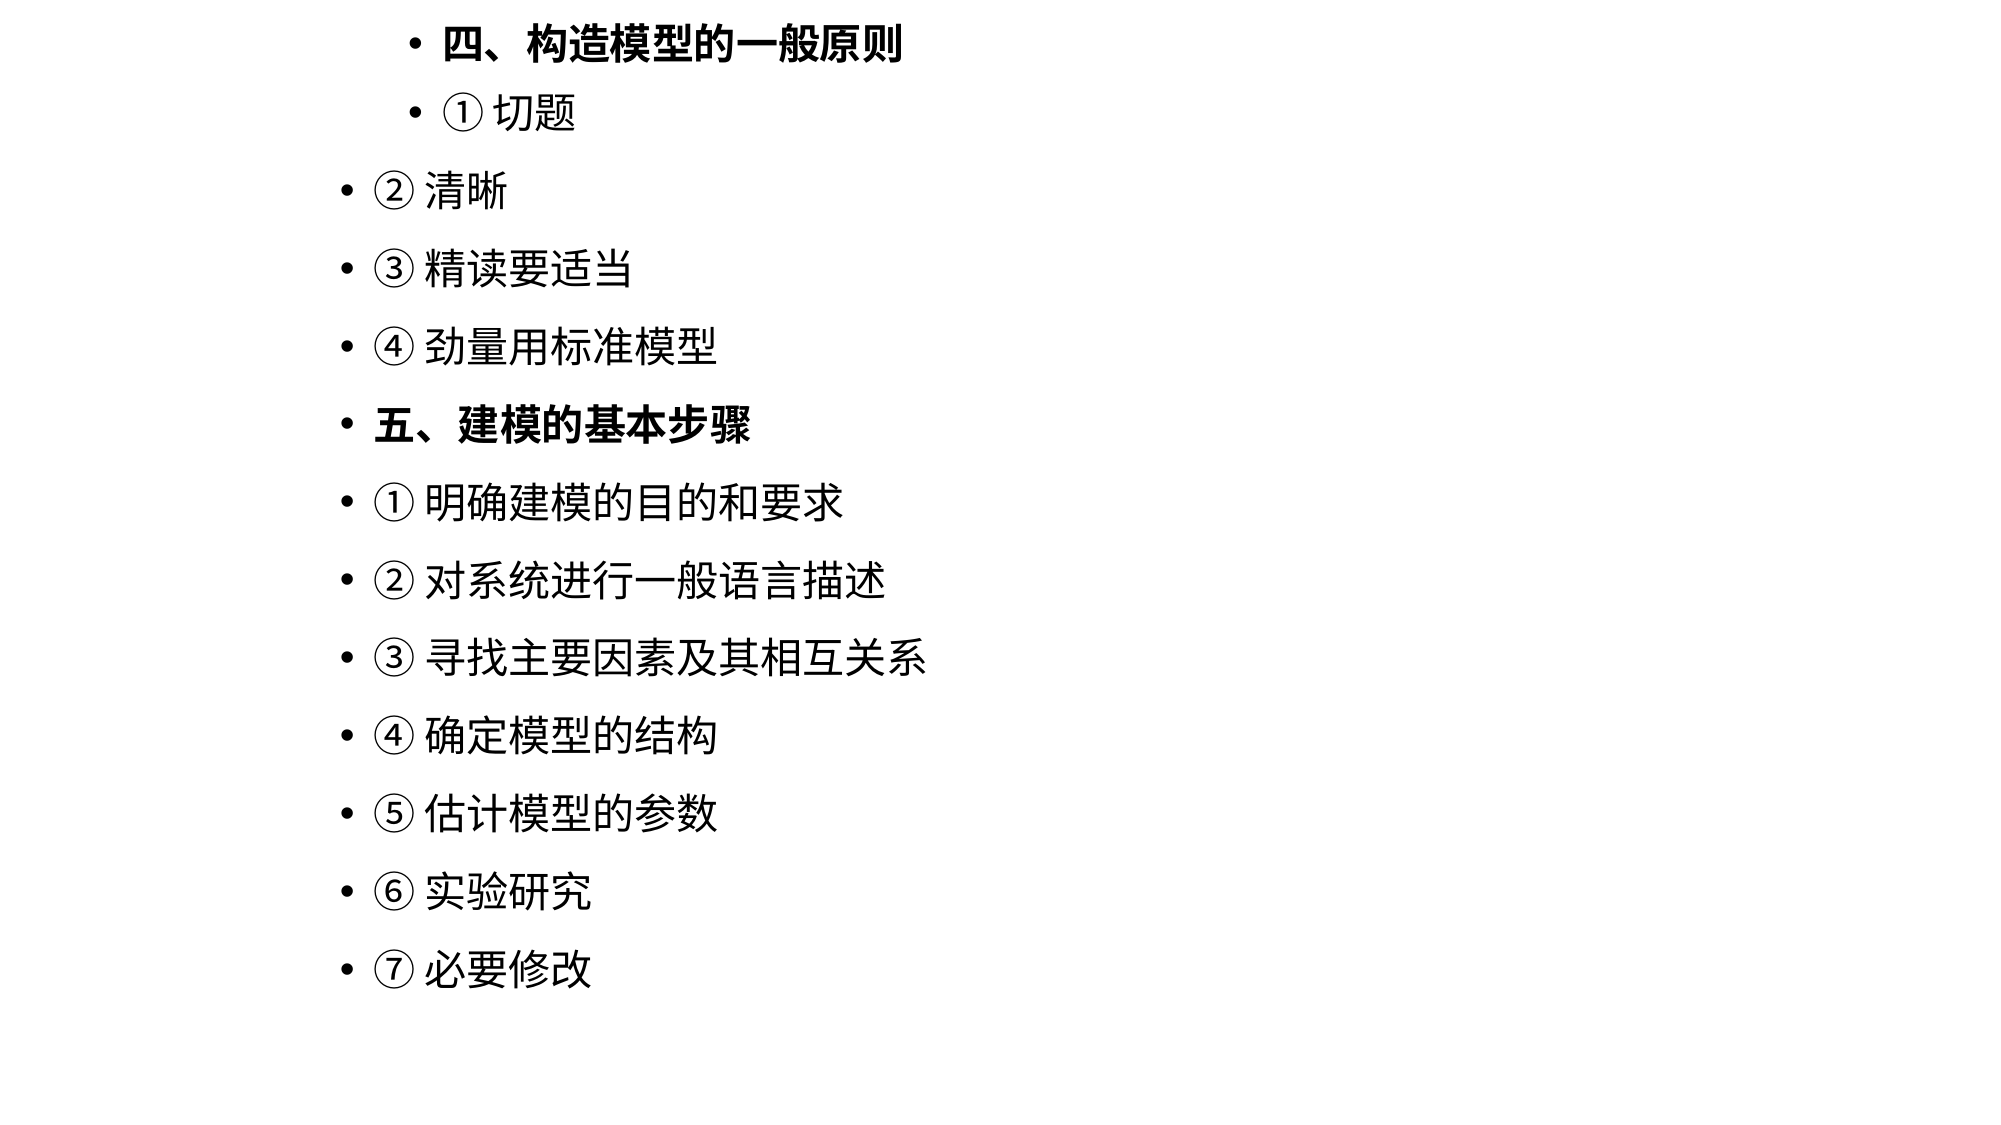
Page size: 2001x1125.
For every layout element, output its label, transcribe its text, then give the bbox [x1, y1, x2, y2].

list 四、构造模型的一般原则 ①切题 ②清晰 ③精读要适当 ④劲量用标准模型 五、建模的基本步骤 ①明确建模的目的和要求 ②对系统进行一般语言描述 ③寻找主要因素及其相互关系 ④确定模型的结构 ⑤估计模型的参数 ⑥实验研究 ⑦必要修改 [324, 0, 1675, 1005]
